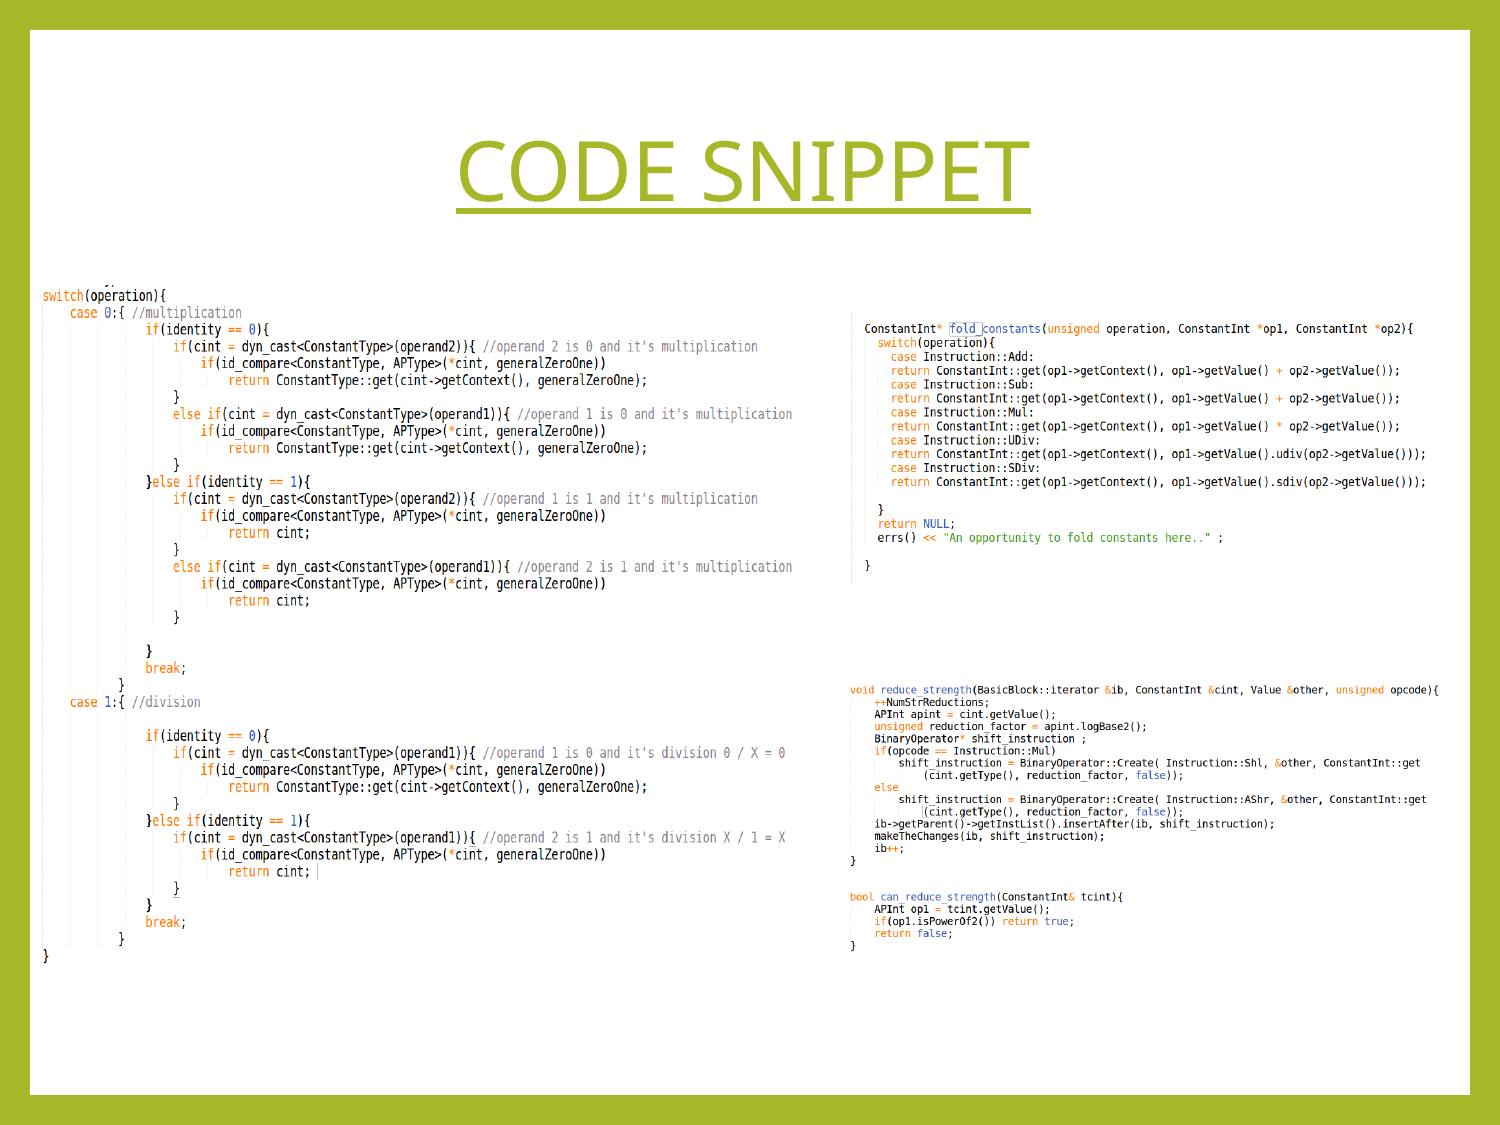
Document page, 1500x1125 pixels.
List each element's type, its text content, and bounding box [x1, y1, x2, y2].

title CODE SNIPPET [440, 63, 1500, 286]
picture [841, 679, 1443, 955]
picture [42, 285, 808, 970]
picture [851, 311, 1434, 584]
